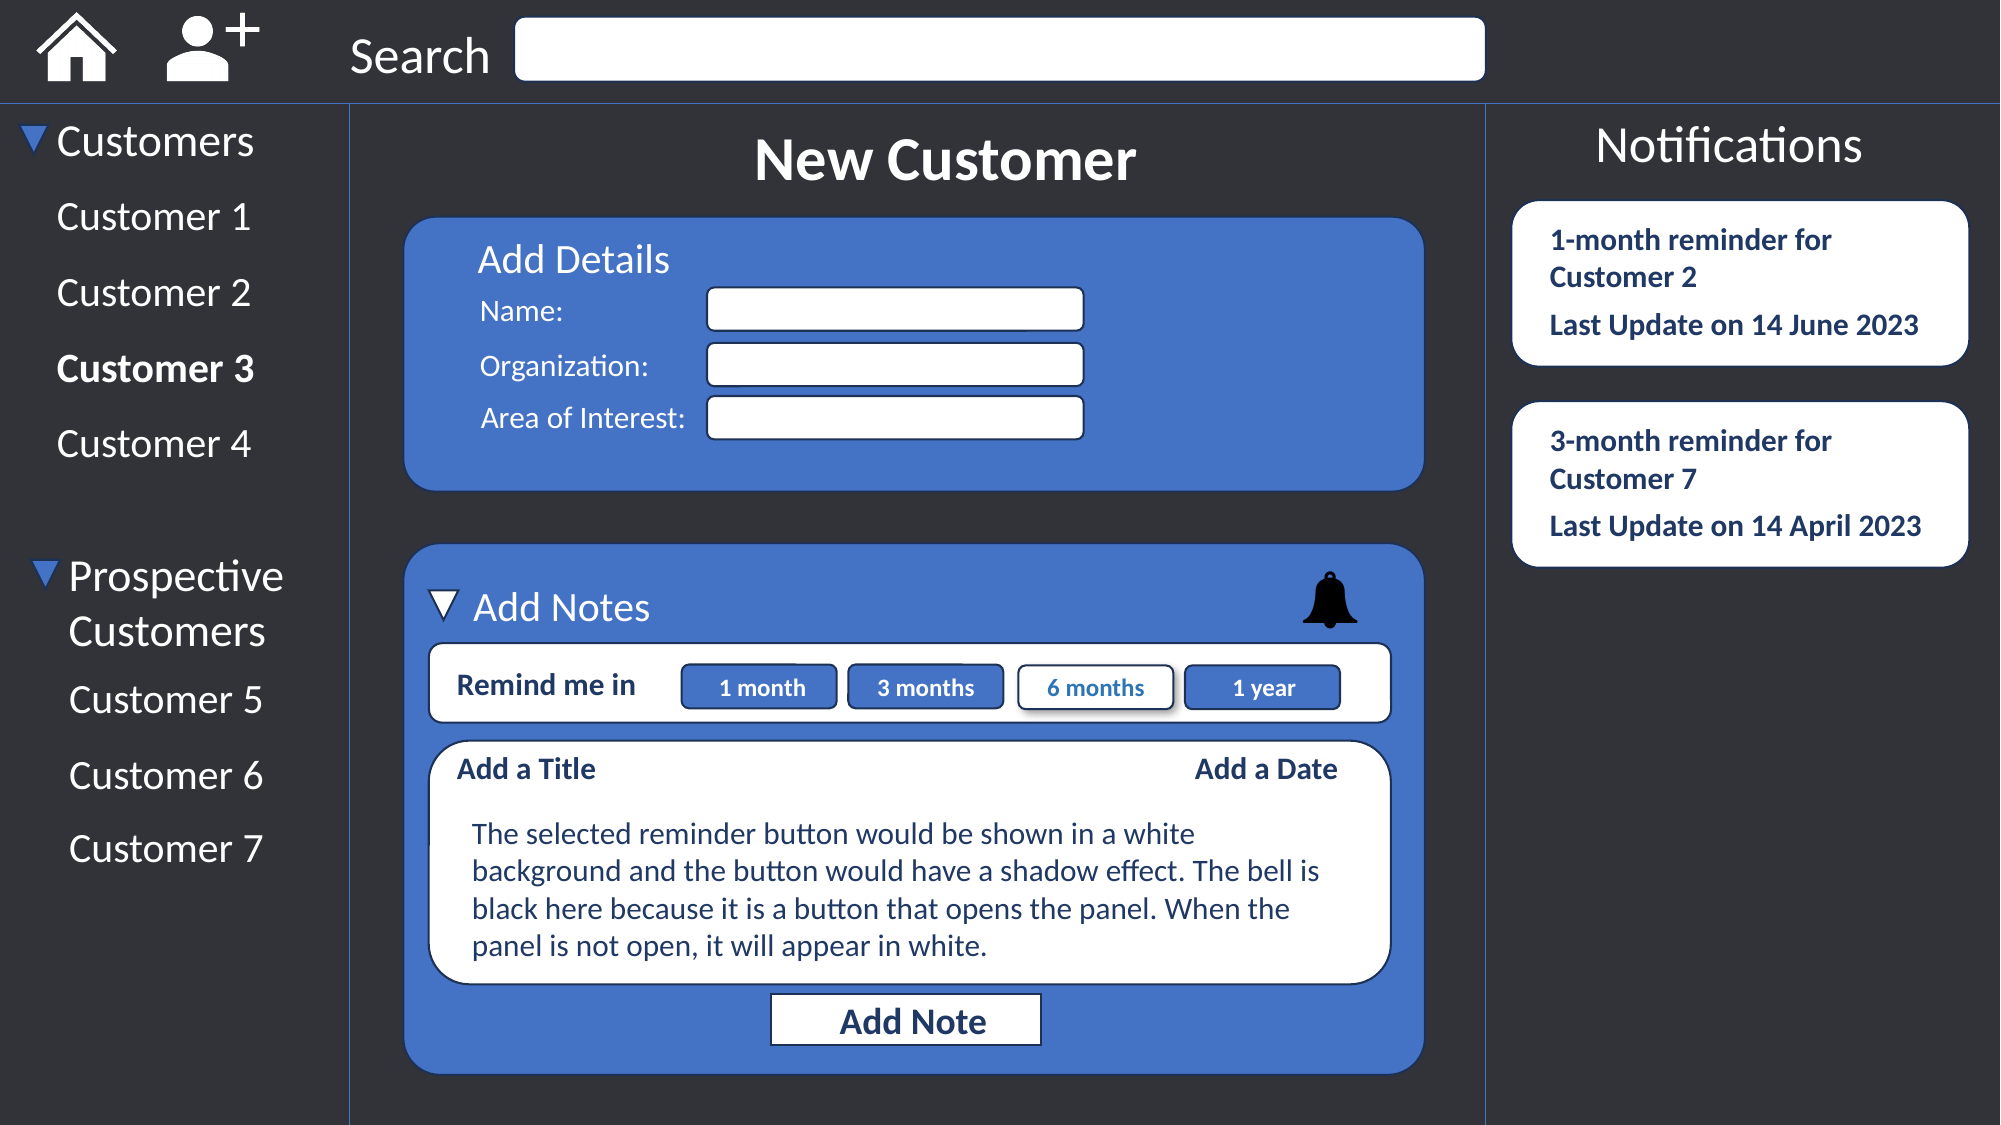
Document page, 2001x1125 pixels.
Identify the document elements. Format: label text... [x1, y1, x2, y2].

text_box Last Update on 14 April 2023 [1534, 497, 1944, 550]
text_box [680, 663, 838, 710]
picture [30, 0, 123, 93]
text_box Notifications [1580, 104, 1881, 181]
text_box [1009, 993, 1042, 1046]
text_box [1510, 199, 1971, 368]
text_box [847, 663, 998, 710]
text_box Name: [464, 282, 598, 335]
text_box [1510, 400, 1971, 569]
text_box [427, 589, 460, 623]
text_box [1000, 664, 1005, 709]
text_box 1 year [1217, 664, 1316, 709]
text_box [1170, 665, 1175, 710]
text_box 3-month reminder for Customer 7 [1534, 413, 1910, 497]
text_box Add a Title [442, 740, 1000, 793]
text_box Customers [42, 104, 289, 174]
text_box Customer 2 [42, 257, 289, 322]
text_box Customer 1 [42, 181, 289, 247]
text_box New Customer [739, 110, 1177, 201]
text_box Customer 6 [54, 740, 301, 805]
text_box [705, 341, 1085, 388]
text_box [17, 123, 51, 157]
text_box Add a Date [1180, 740, 1391, 793]
text_box Customer 4 [42, 408, 289, 474]
text_box Add Details [462, 224, 749, 290]
text_box The selected reminder button would be shown in a white background and the button would have a shadow effect. The bell is black here because it is a button that opens the panel. When the panel is not open, it will appear in white. [457, 805, 1354, 971]
text_box Area of Interest: [466, 389, 708, 442]
text_box [1017, 664, 1168, 711]
text_box Search [334, 14, 515, 92]
text_box [427, 739, 1392, 986]
text_box [402, 542, 1426, 1076]
text_box Customer 3 [42, 333, 300, 398]
text_box Customer 7 [54, 813, 301, 879]
text_box [705, 286, 1085, 332]
text_box Organization: [465, 337, 682, 390]
text_box Last Update on 14 June 2023 [1534, 296, 1944, 349]
text_box [515, 15, 1487, 83]
text_box Customer 5 [54, 664, 301, 730]
text_box 3 months [862, 663, 1000, 709]
text_box 6 months [1032, 664, 1170, 710]
text_box 1 month [703, 663, 822, 709]
text_box [427, 642, 1393, 724]
text_box [1183, 664, 1342, 711]
text_box Add Notes [458, 572, 707, 638]
text_box Prospective Customers [53, 538, 300, 663]
text_box Add Note [818, 989, 1009, 1049]
text_box Remind me in [442, 656, 679, 709]
text_box [402, 215, 1426, 493]
picture [1292, 562, 1368, 638]
picture [151, 2, 263, 95]
text_box [770, 993, 818, 1046]
text_box [29, 558, 62, 592]
text_box 1-month reminder for Customer 2 [1534, 211, 1910, 296]
text_box [705, 394, 1085, 441]
